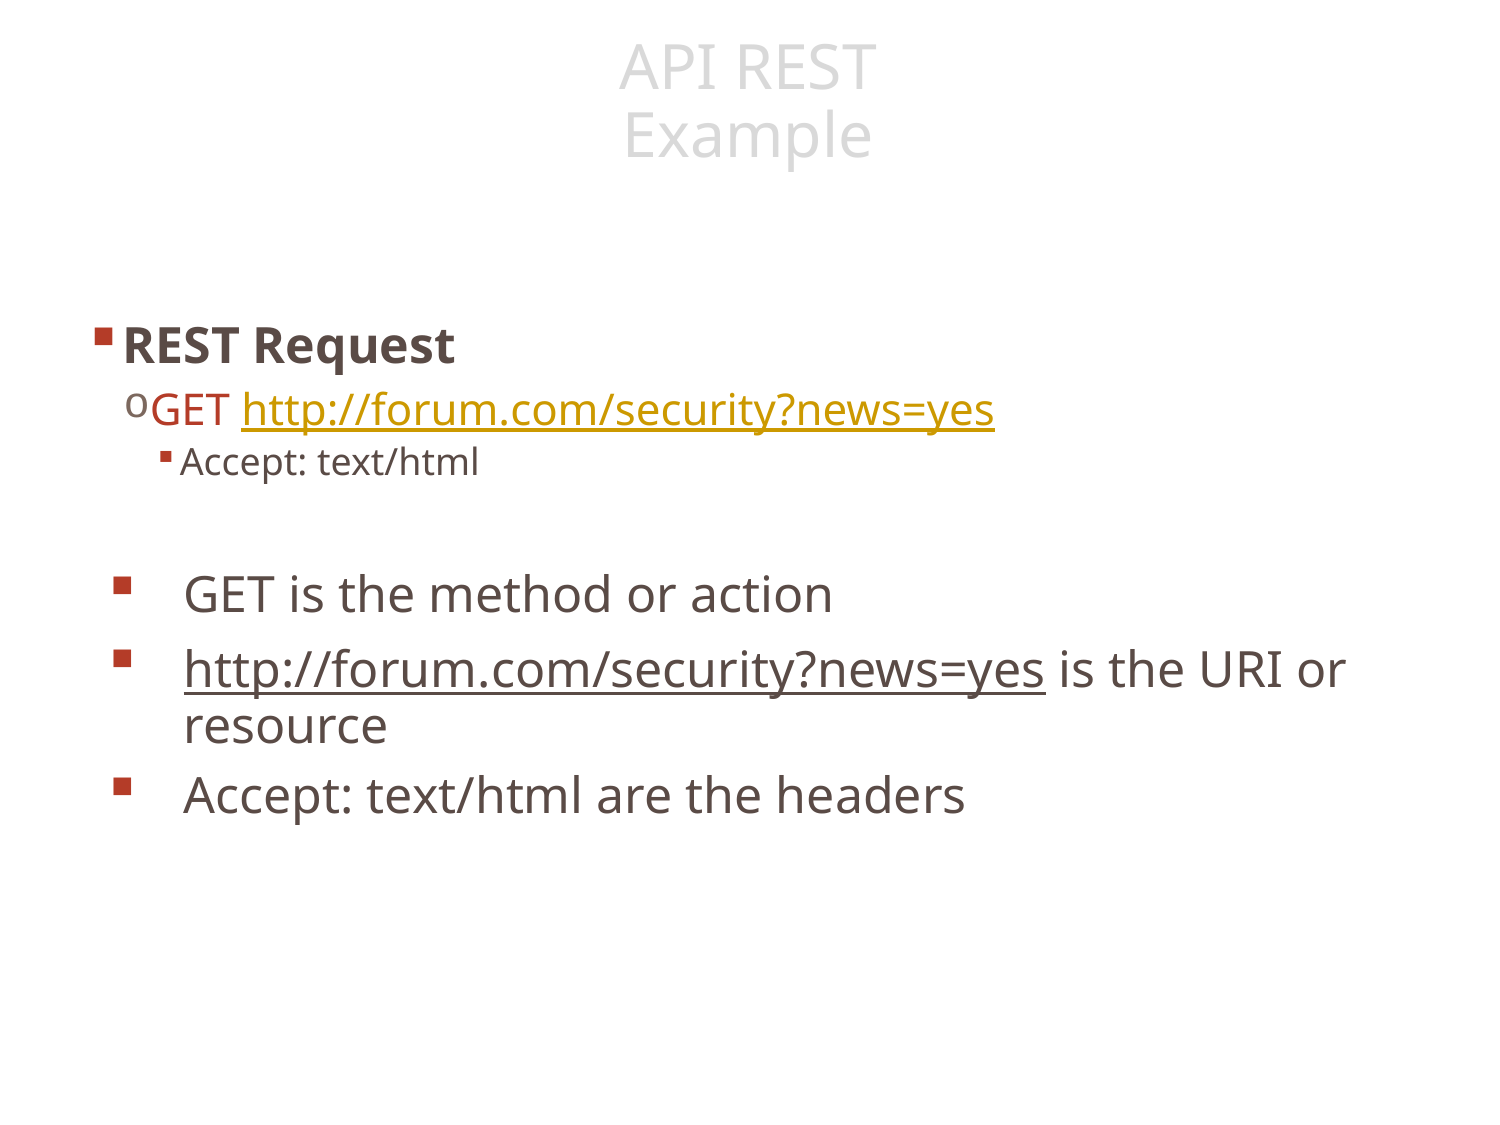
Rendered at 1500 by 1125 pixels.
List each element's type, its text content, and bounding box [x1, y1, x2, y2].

list REST Request GET http://forum.com/security?news=yes Accept: text/html GET is the method or action http://forum.com/security?news=yes is the URI or resource Accept: text/html are the headers [75, 312, 1425, 1055]
title API REST Example [17, 0, 1479, 207]
